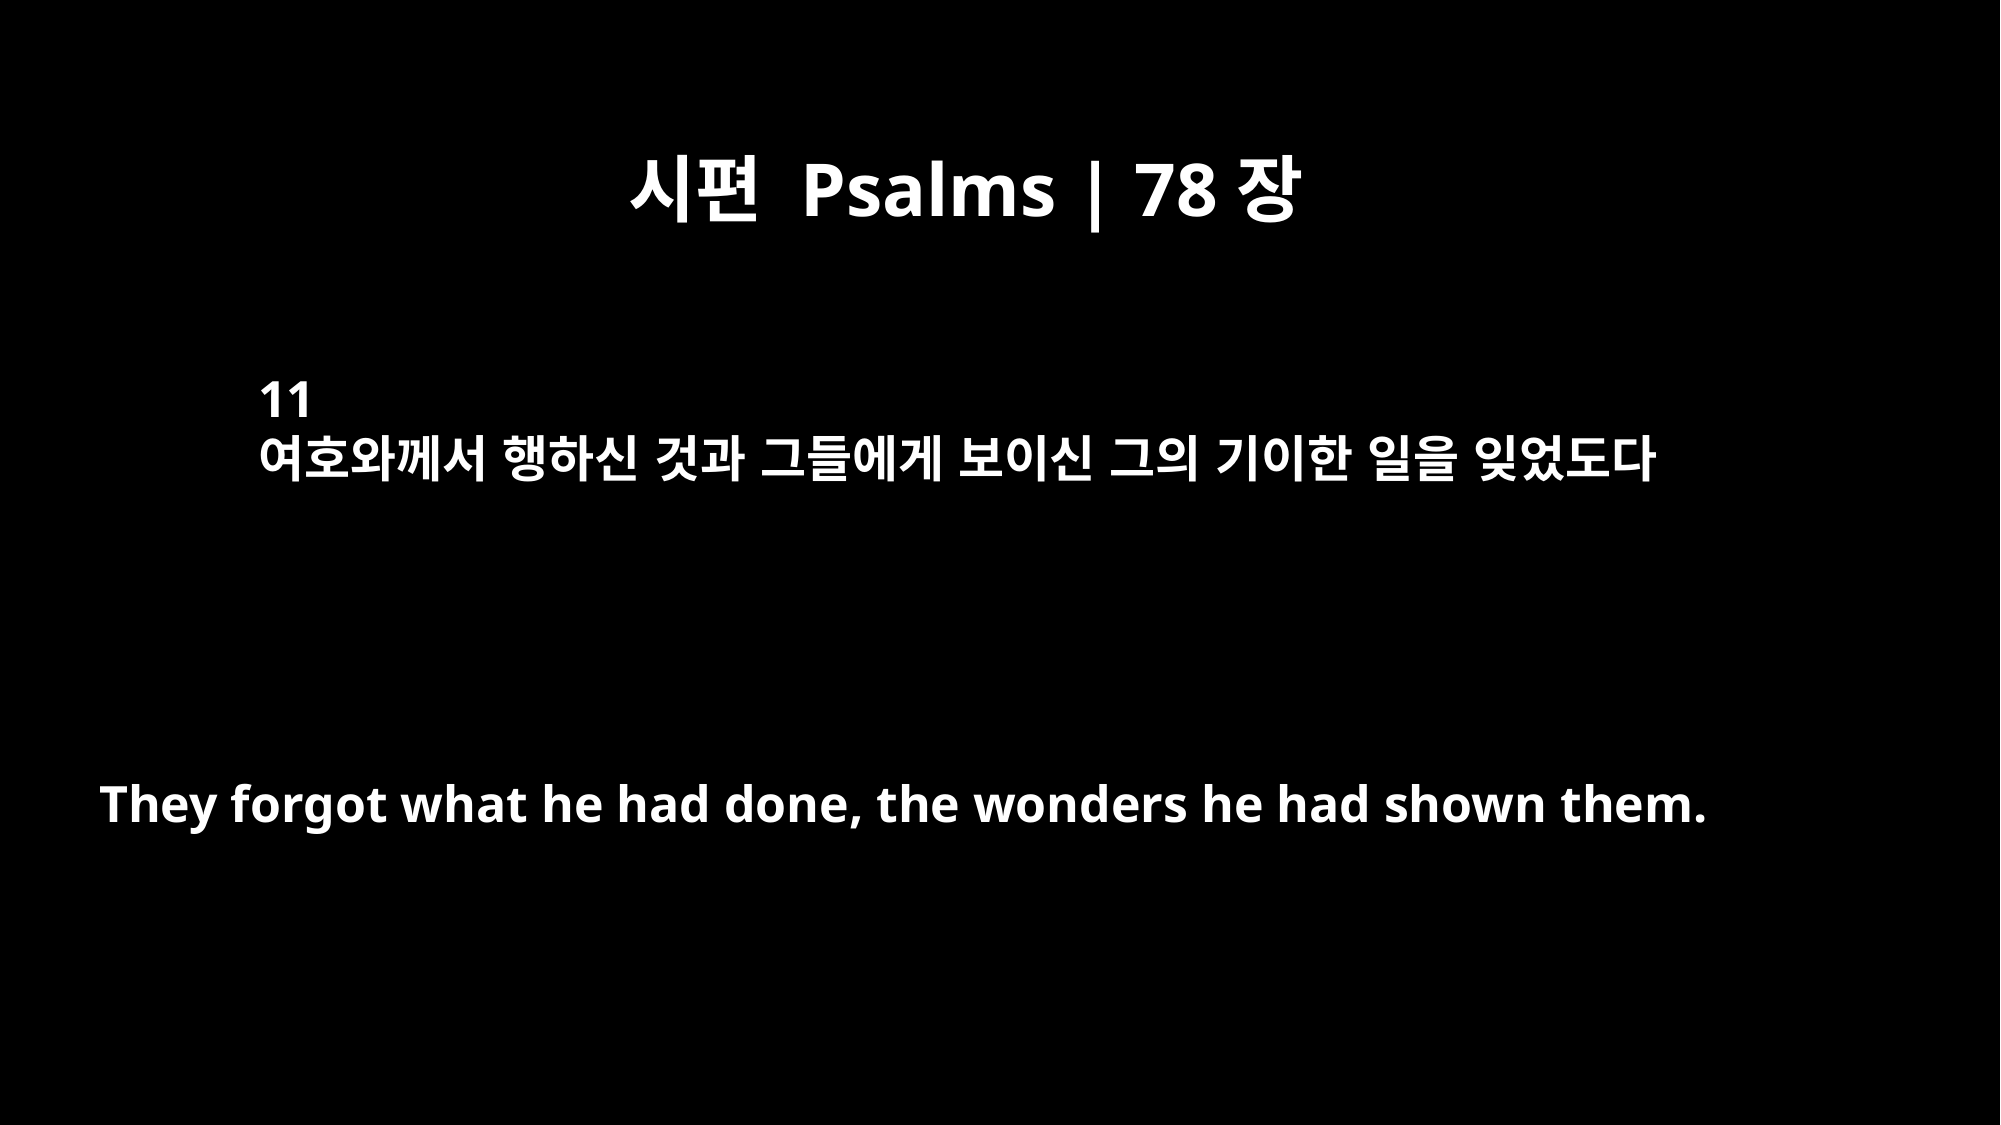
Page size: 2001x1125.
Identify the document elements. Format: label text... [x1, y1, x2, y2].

text_box They forgot what he had done, the wonders he had shown them. [84, 764, 1724, 840]
text_box 시편 Psalms | 78장 [613, 136, 1319, 239]
text_box 11 여호와께서 행하신 것과 그들에게 보이신 그의 기이한 일을 잊었도다 [243, 359, 1674, 495]
